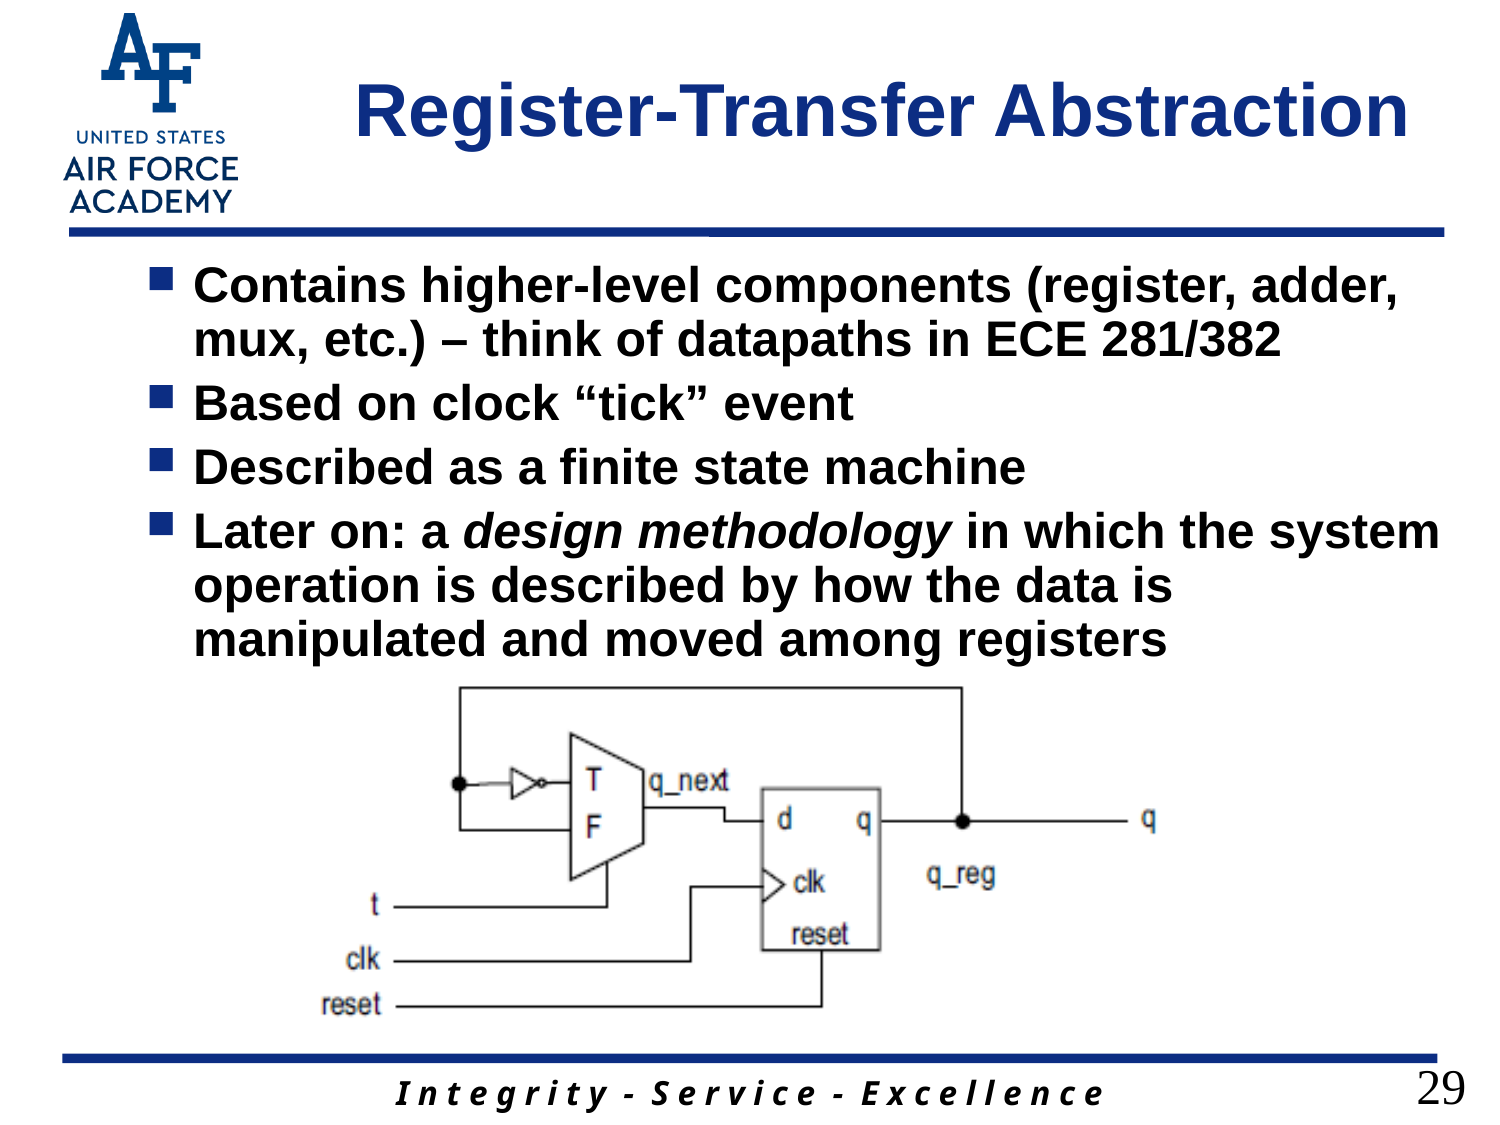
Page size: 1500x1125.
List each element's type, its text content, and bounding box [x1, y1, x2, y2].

picture [305, 633, 1194, 1032]
title Register-Transfer Abstraction [313, 12, 1427, 201]
slide_number 29 [1131, 1046, 1482, 1125]
list Contains higher-level components (register, adder, mux, etc.) – think of datapaths in ECE 281/382 Based on clock “tick” event Described as a finite state machine Later on: a design methodology in which the system operation is described by how the data is manipulated and moved among registers [131, 251, 1466, 962]
picture [63, 13, 238, 213]
